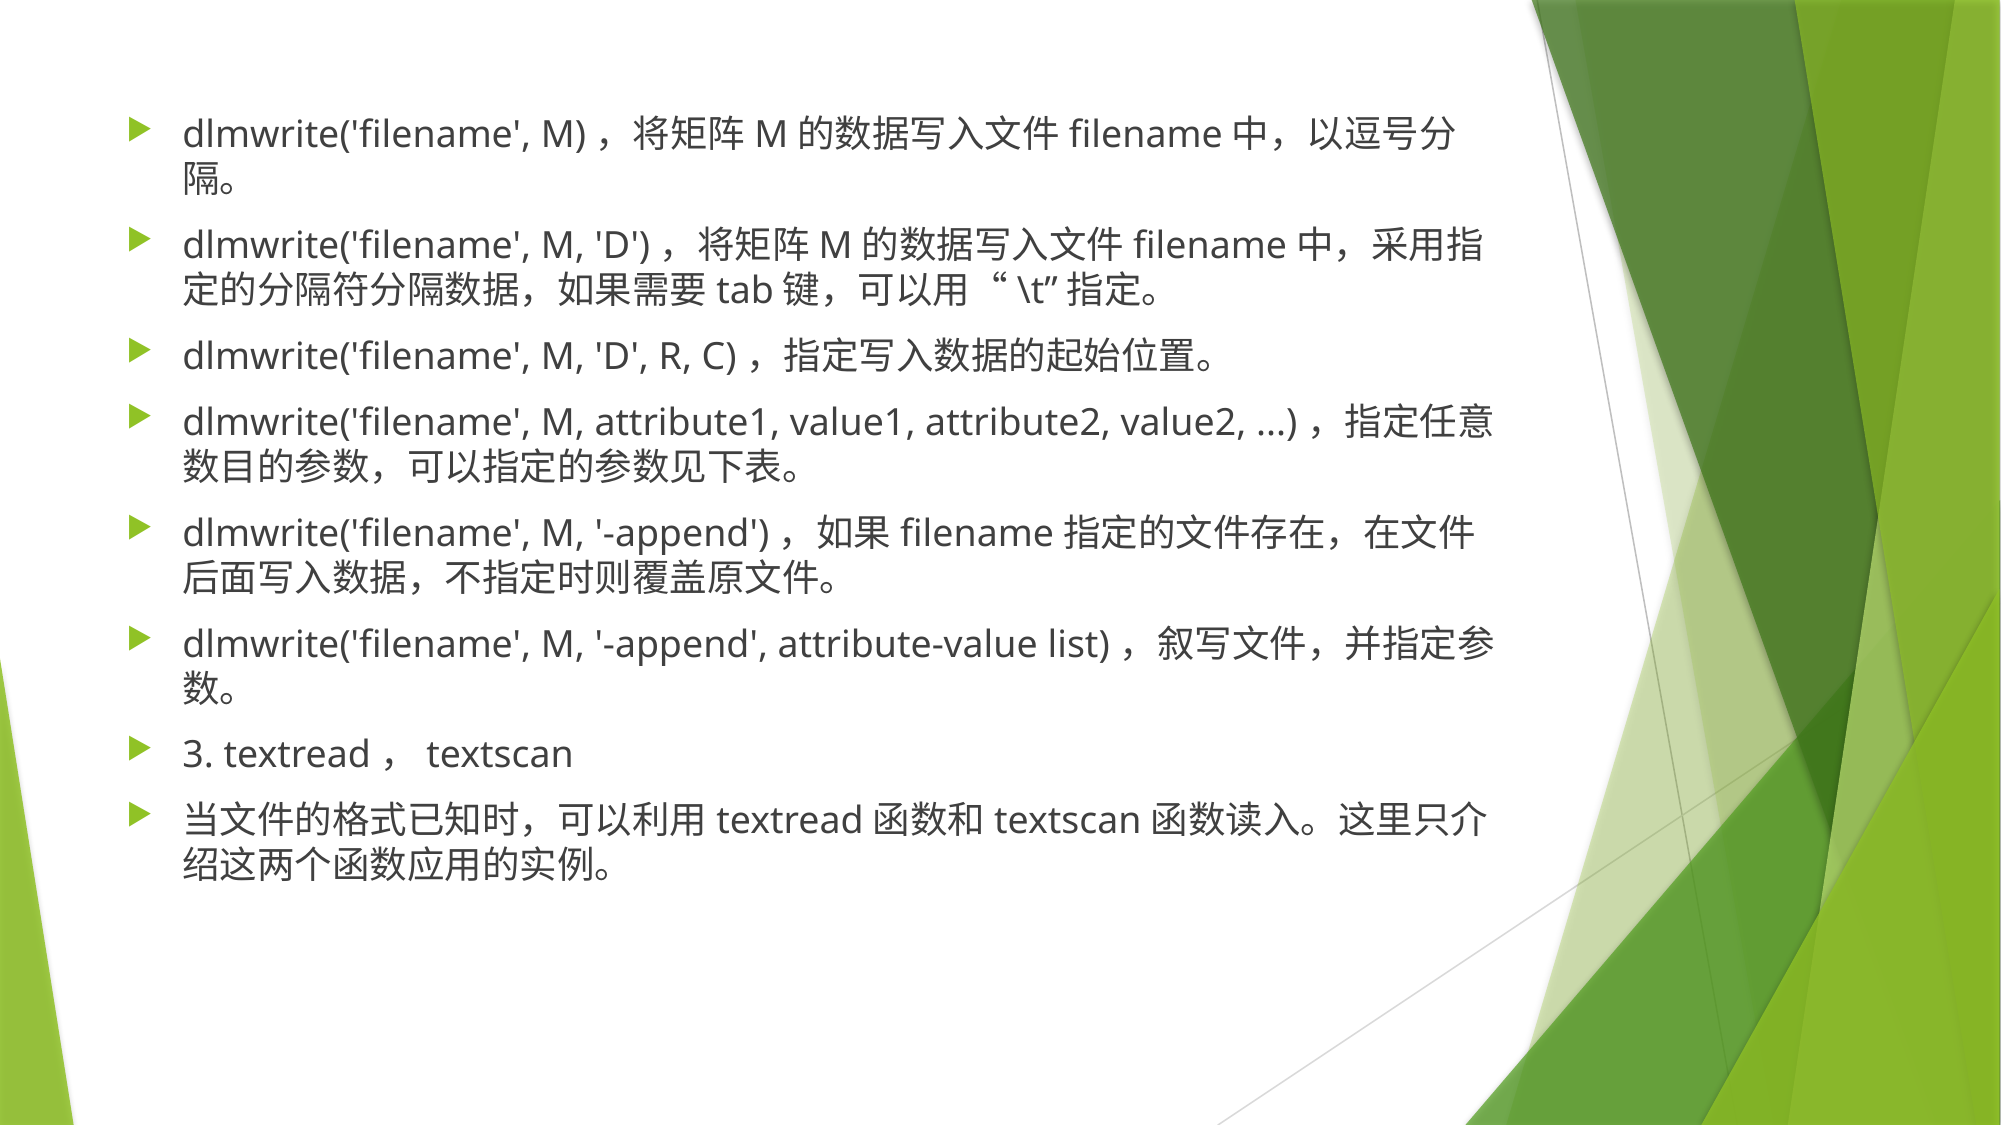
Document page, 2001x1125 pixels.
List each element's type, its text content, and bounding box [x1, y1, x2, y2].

list dlmwrite('filename', M)，将矩阵M的数据写入文件filename中，以逗号分隔。 dlmwrite('filename', M, 'D')，将矩阵M的数据写入文件filename中，采用指定的分隔符分隔数据，如果需要tab键，可以用“\t”指定。 dlmwrite('filename', M, 'D', R, C)，指定写入数据的起始位置。 dlmwrite('filename', M, attribute1, value1, attribute2, value2, ...)，指定任意数目的参数，可以指定的参数见下表。 dlmwrite('filename', M, '-append')，如果filename指定的文件存在，在文件后面写入数据，不指定时则覆盖原文件。 dlmwrite('filename', M, '-append', attribute-value list)，叙写文件，并指定参数。 3. textread，textscan 当文件的格式已知时，可以利用textread函数和textscan函数读入。这里只介绍这两个函数应用的实例。 [110, 102, 1522, 992]
